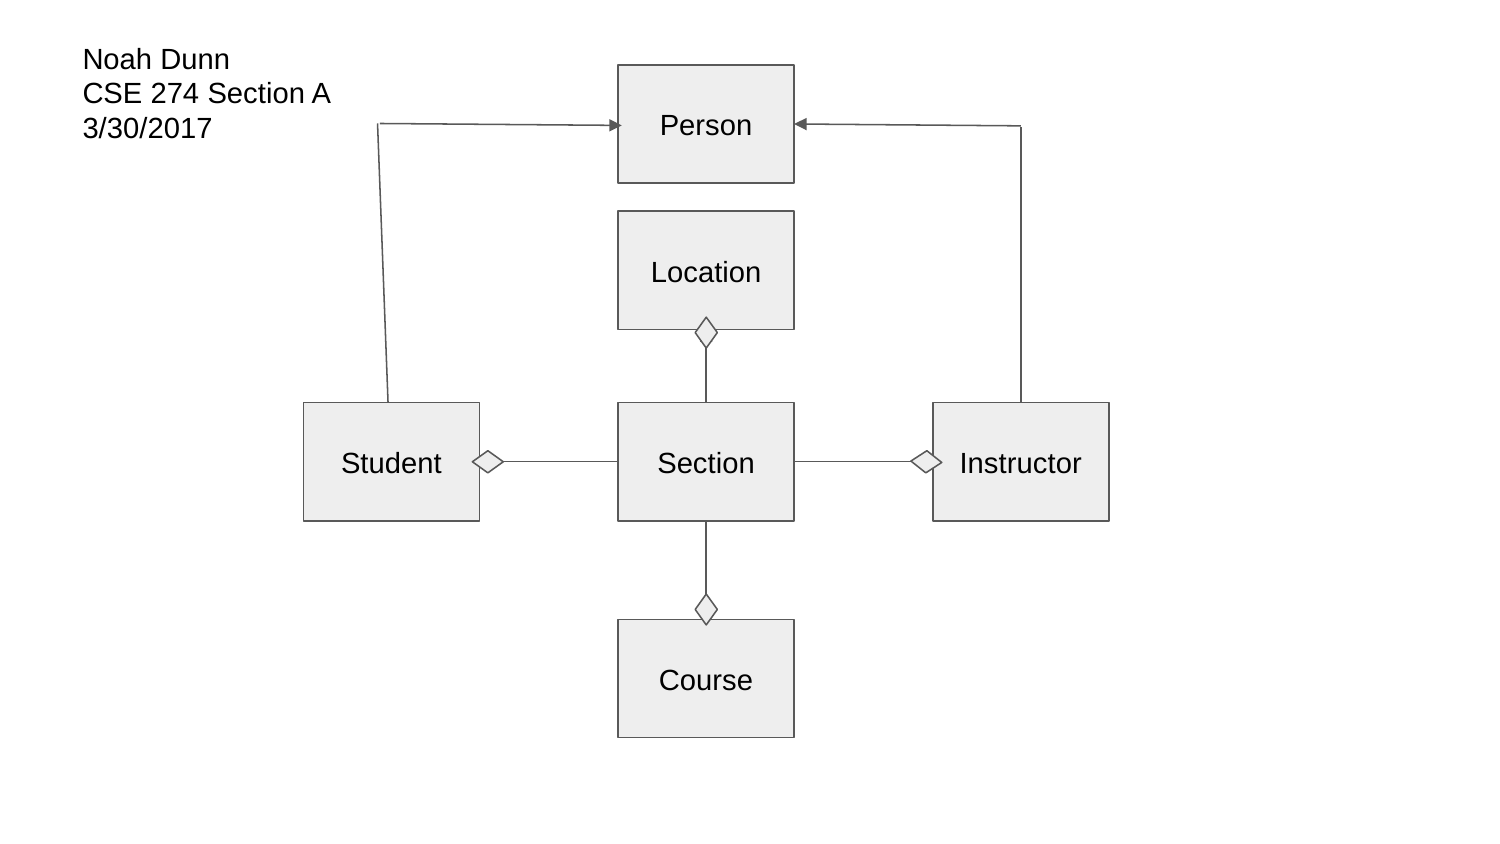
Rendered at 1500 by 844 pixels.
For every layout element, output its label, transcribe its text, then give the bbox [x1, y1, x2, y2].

text_box Course [618, 619, 795, 738]
text_box Student [303, 402, 480, 521]
text_box [708, 599, 718, 623]
text_box [912, 450, 942, 473]
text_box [377, 132, 389, 403]
text_box Person [618, 64, 795, 184]
text_box Location [618, 211, 795, 330]
text_box Noah Dunn CSE 274 Section A 3/30/2017 [67, 24, 357, 144]
text_box [695, 317, 718, 343]
text_box Section [618, 402, 795, 521]
text_box [695, 601, 701, 618]
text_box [793, 123, 1022, 127]
text_box [472, 450, 501, 468]
text_box [482, 469, 494, 473]
text_box Instructor [932, 402, 1109, 521]
